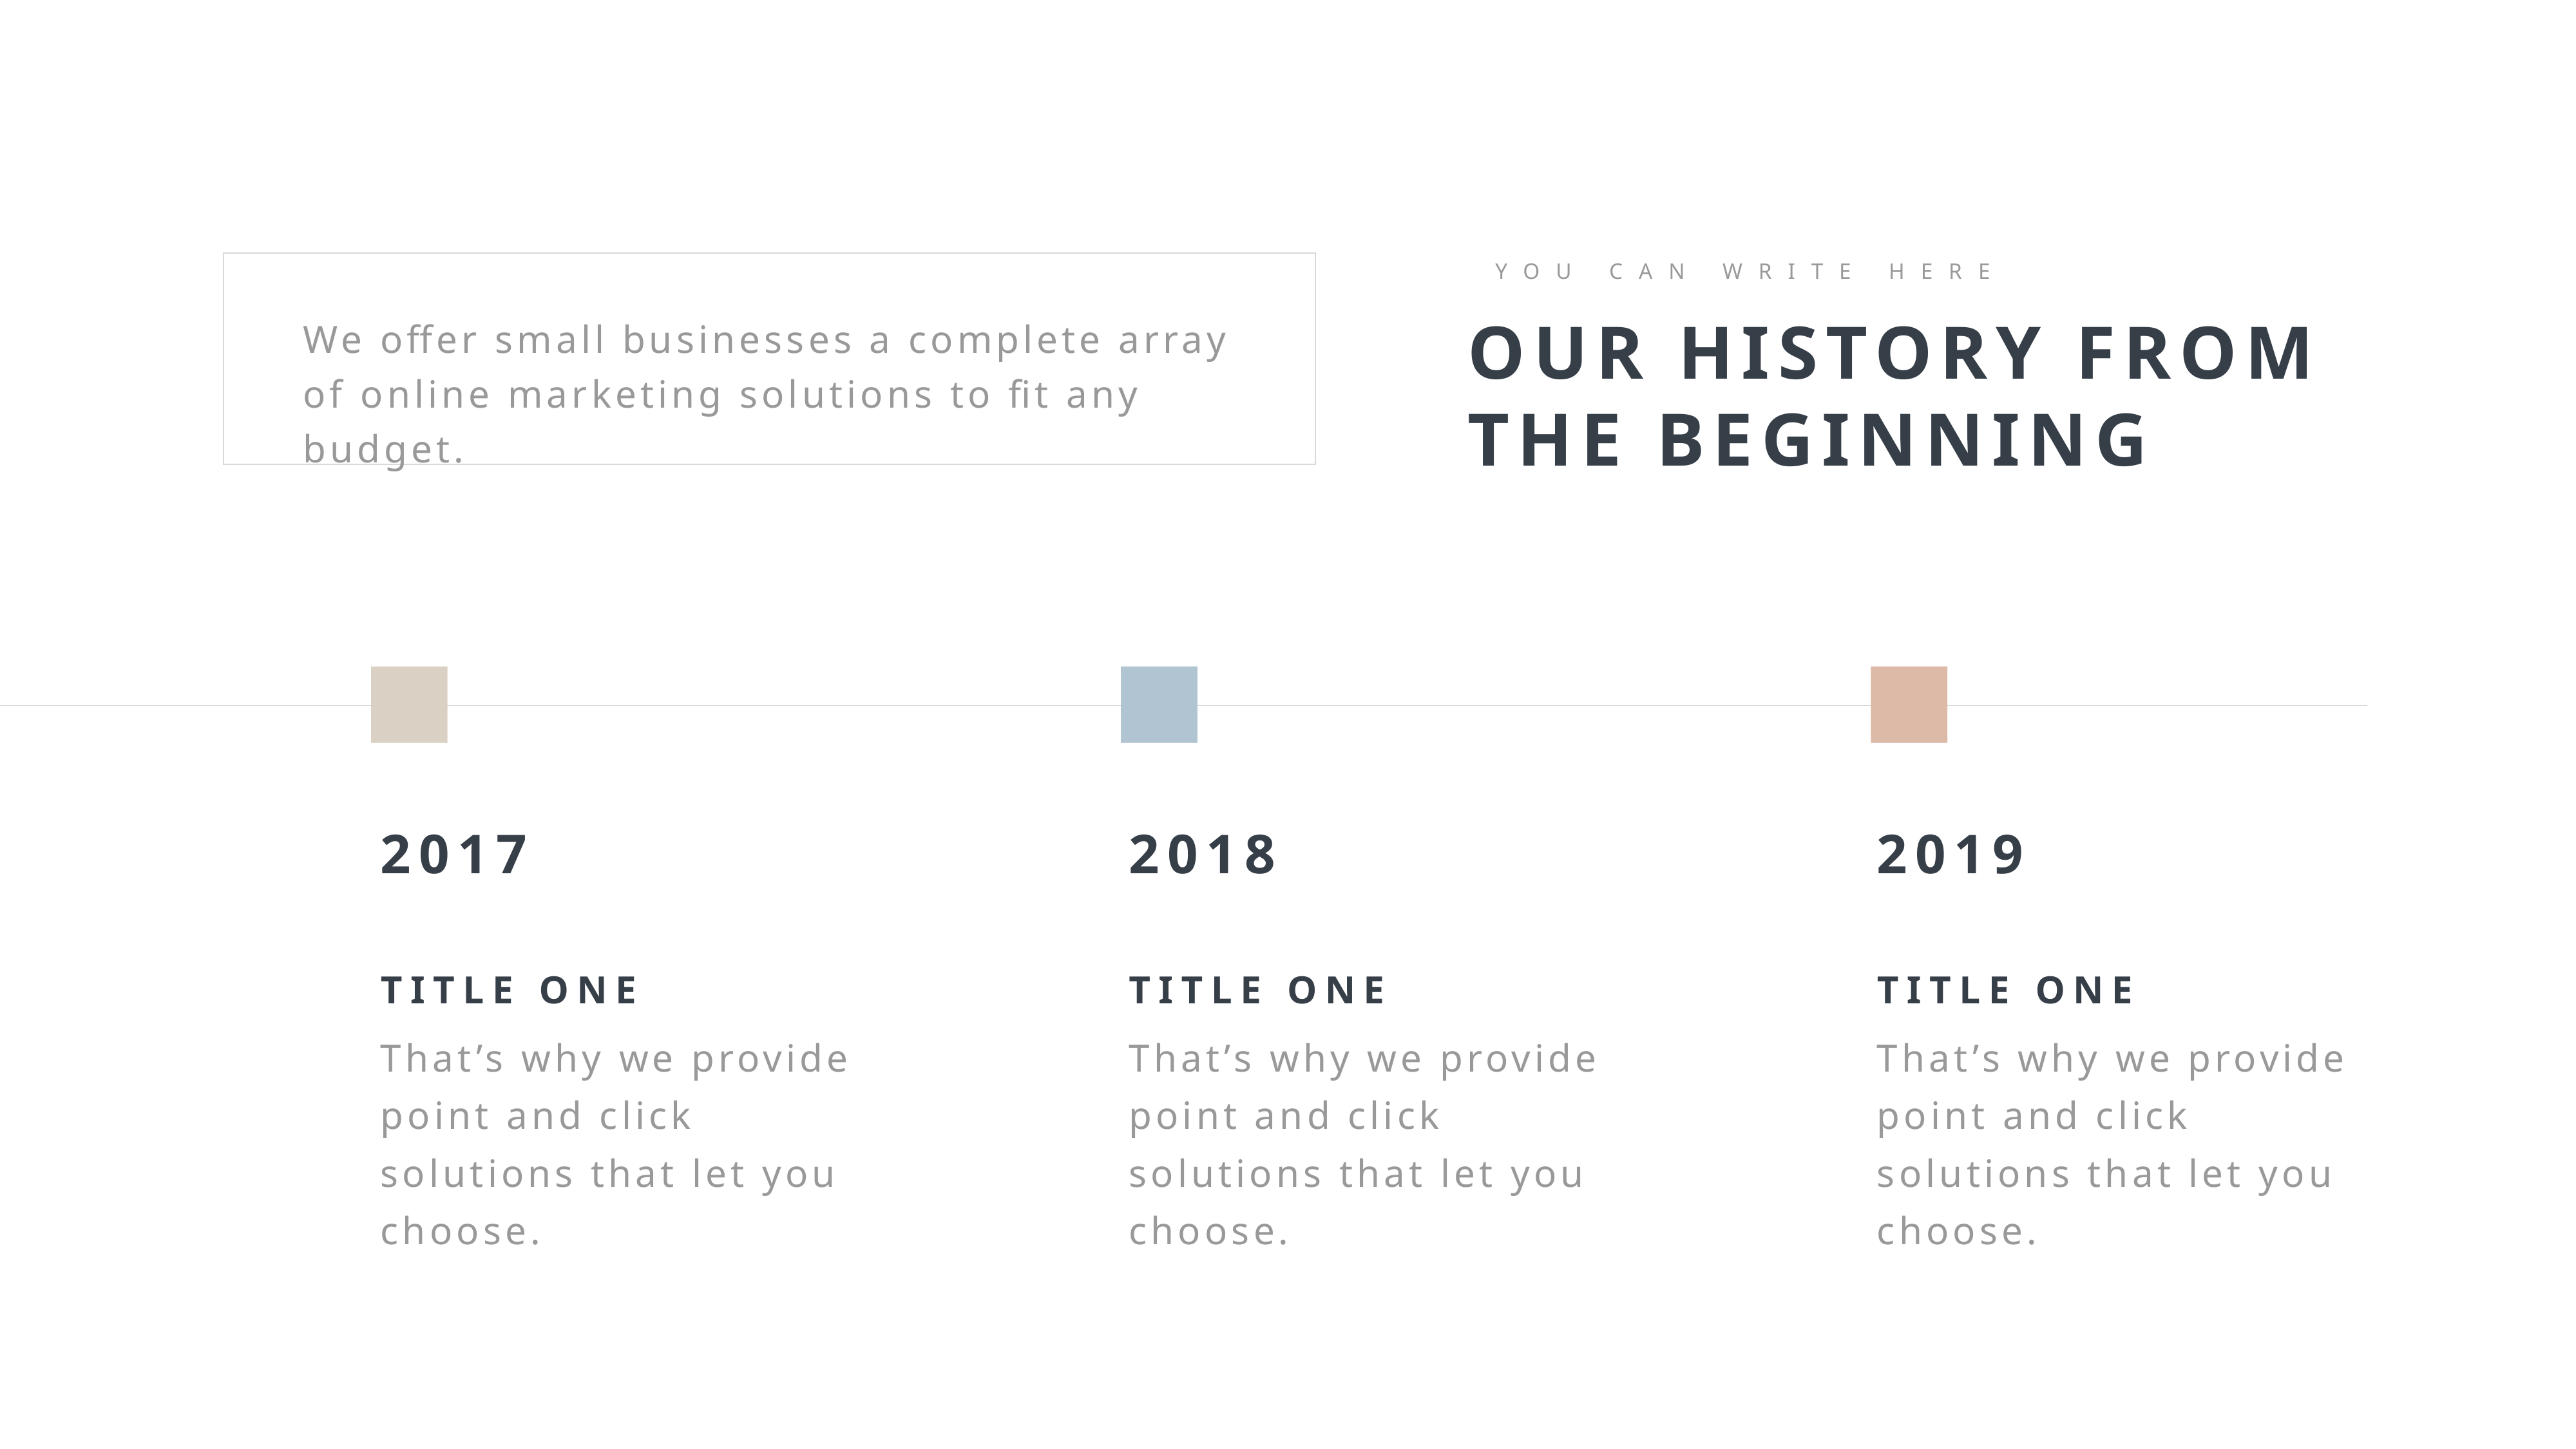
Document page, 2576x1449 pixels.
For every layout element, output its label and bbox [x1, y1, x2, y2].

text_box [1120, 706, 1198, 744]
text_box [1870, 706, 1948, 744]
text_box [1867, 815, 2394, 1197]
text_box [223, 252, 1316, 464]
text_box [1119, 815, 1646, 1197]
text_box [371, 815, 898, 1197]
text_box [1458, 252, 2485, 488]
text_box [370, 706, 448, 744]
text_box [1870, 666, 1948, 705]
text_box [1120, 666, 1198, 705]
text_box [370, 666, 448, 705]
